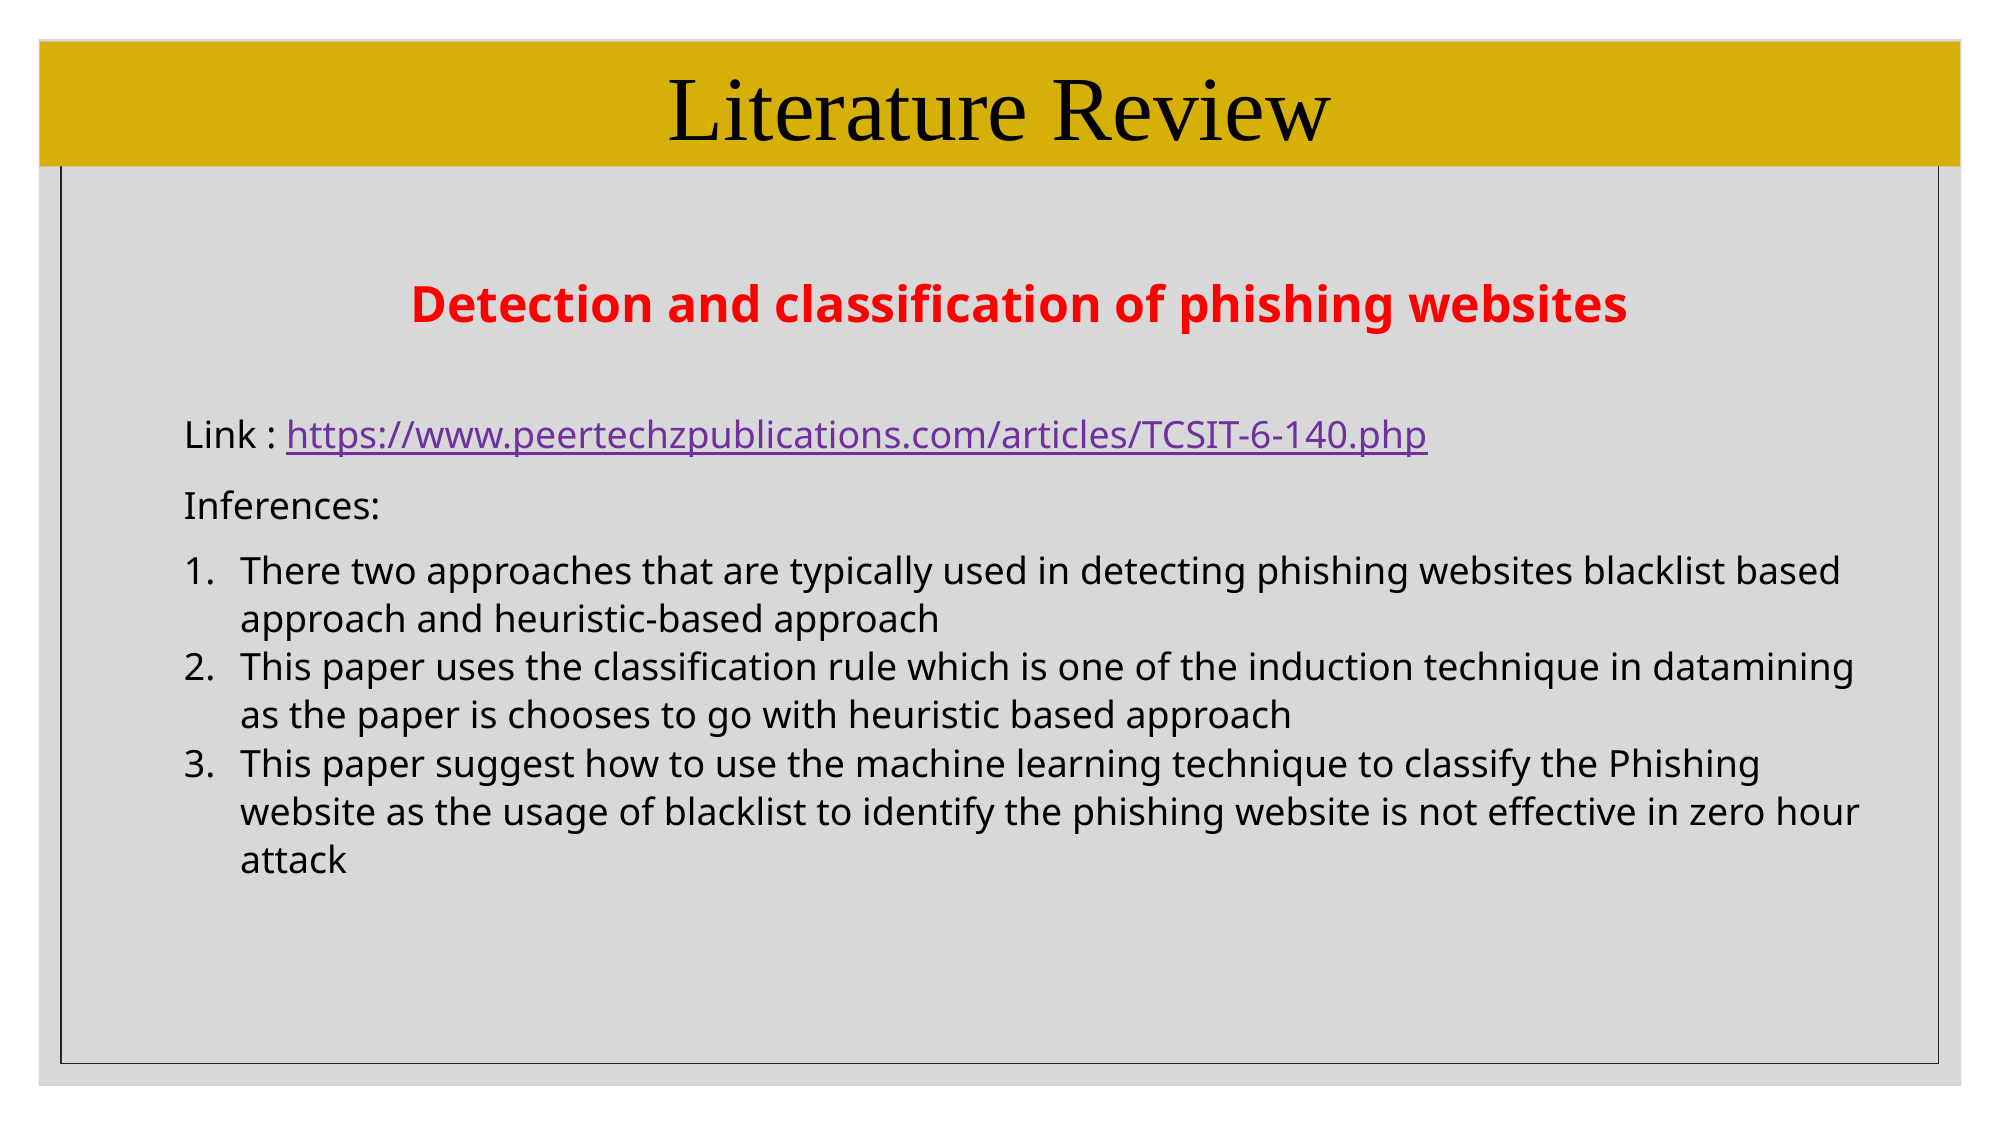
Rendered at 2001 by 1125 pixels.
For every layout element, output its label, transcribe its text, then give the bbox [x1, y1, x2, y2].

text_box Literature Review [39, 41, 1961, 167]
text_box Detection and classification of phishing websites Link : https://www.peertechzpublications.com/articles/TCSIT-6-140.php Inferences: There two approaches that are typically used in detecting phishing websites blacklist based approach and heuristic-based approach This paper uses the classification rule which is one of the induction technique in datamining as the paper is chooses to go with heuristic based approach This paper suggest how to use the machine learning technique to classify the Phishing website as the usage of blacklist to identify the phishing website is not effective in zero hour attack [169, 183, 1883, 889]
